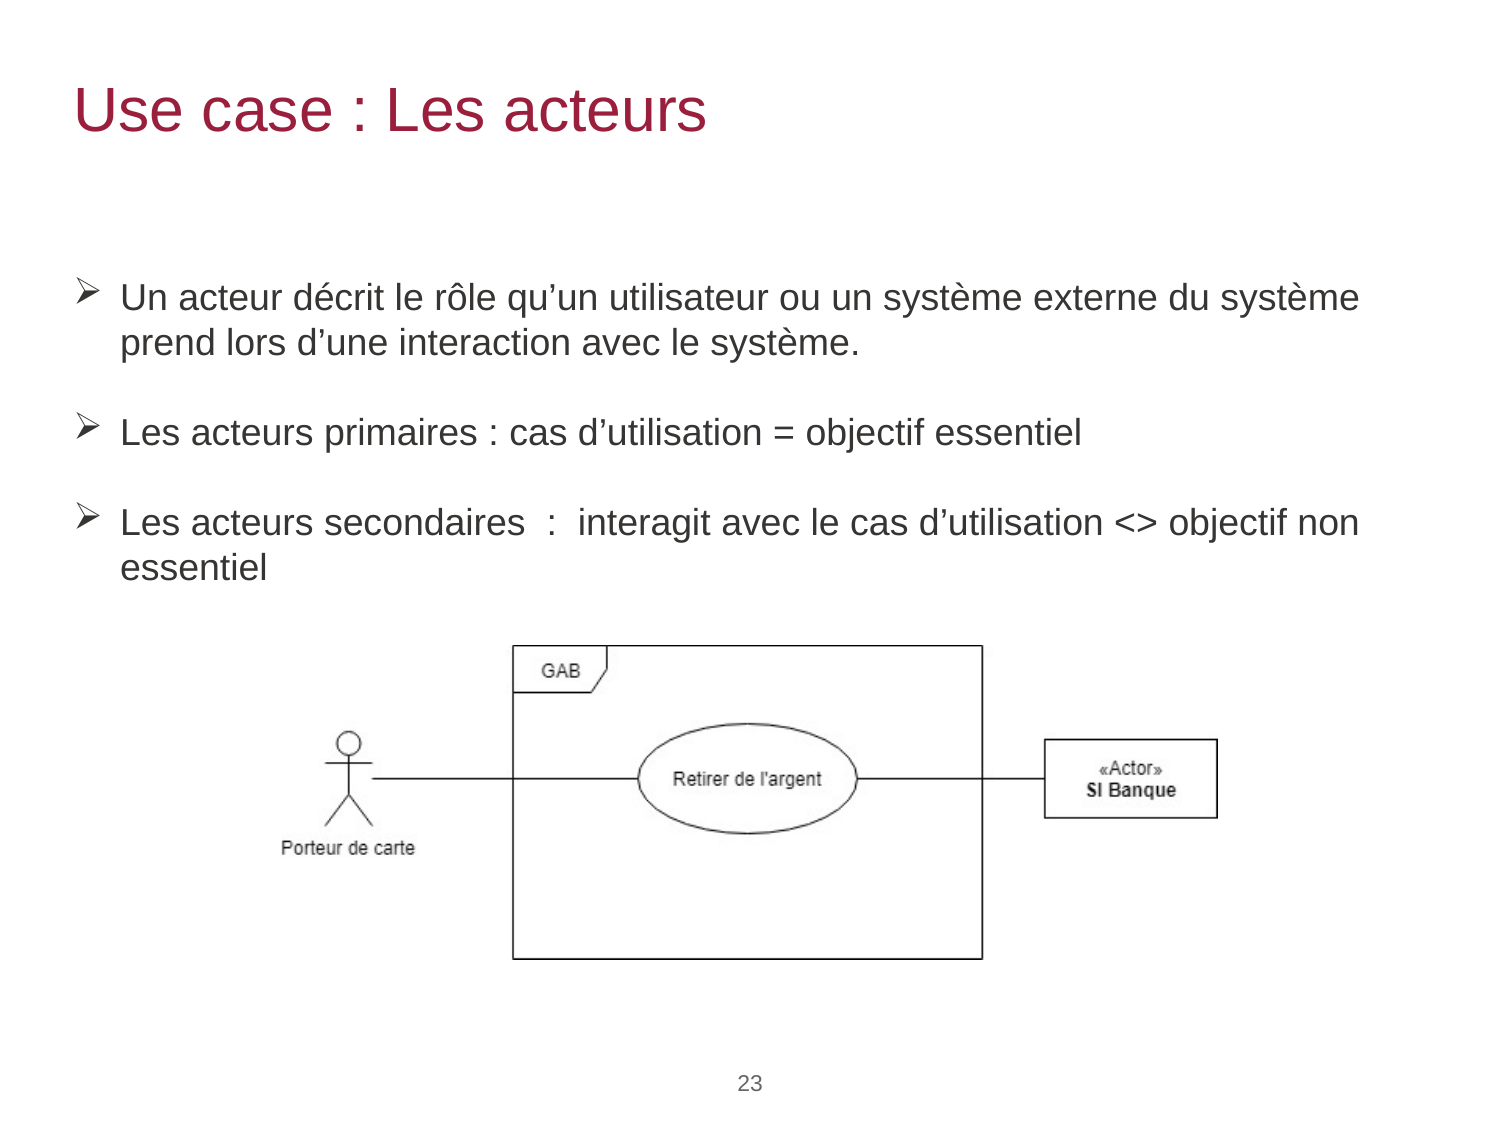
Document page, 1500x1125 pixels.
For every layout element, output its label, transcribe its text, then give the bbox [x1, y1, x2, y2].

text_box Un acteur décrit le rôle qu’un utilisateur ou un système externe du système prend lors d’une interaction avec le système. Les acteurs primaires : cas d’utilisation = objectif essentiel Les acteurs secondaires : interagit avec le cas d’utilisation <> objectif non essentiel [73, 273, 1465, 589]
picture [280, 644, 1218, 960]
slide_number 23 [686, 1068, 814, 1109]
title Use case : Les acteurs [73, 30, 1425, 182]
